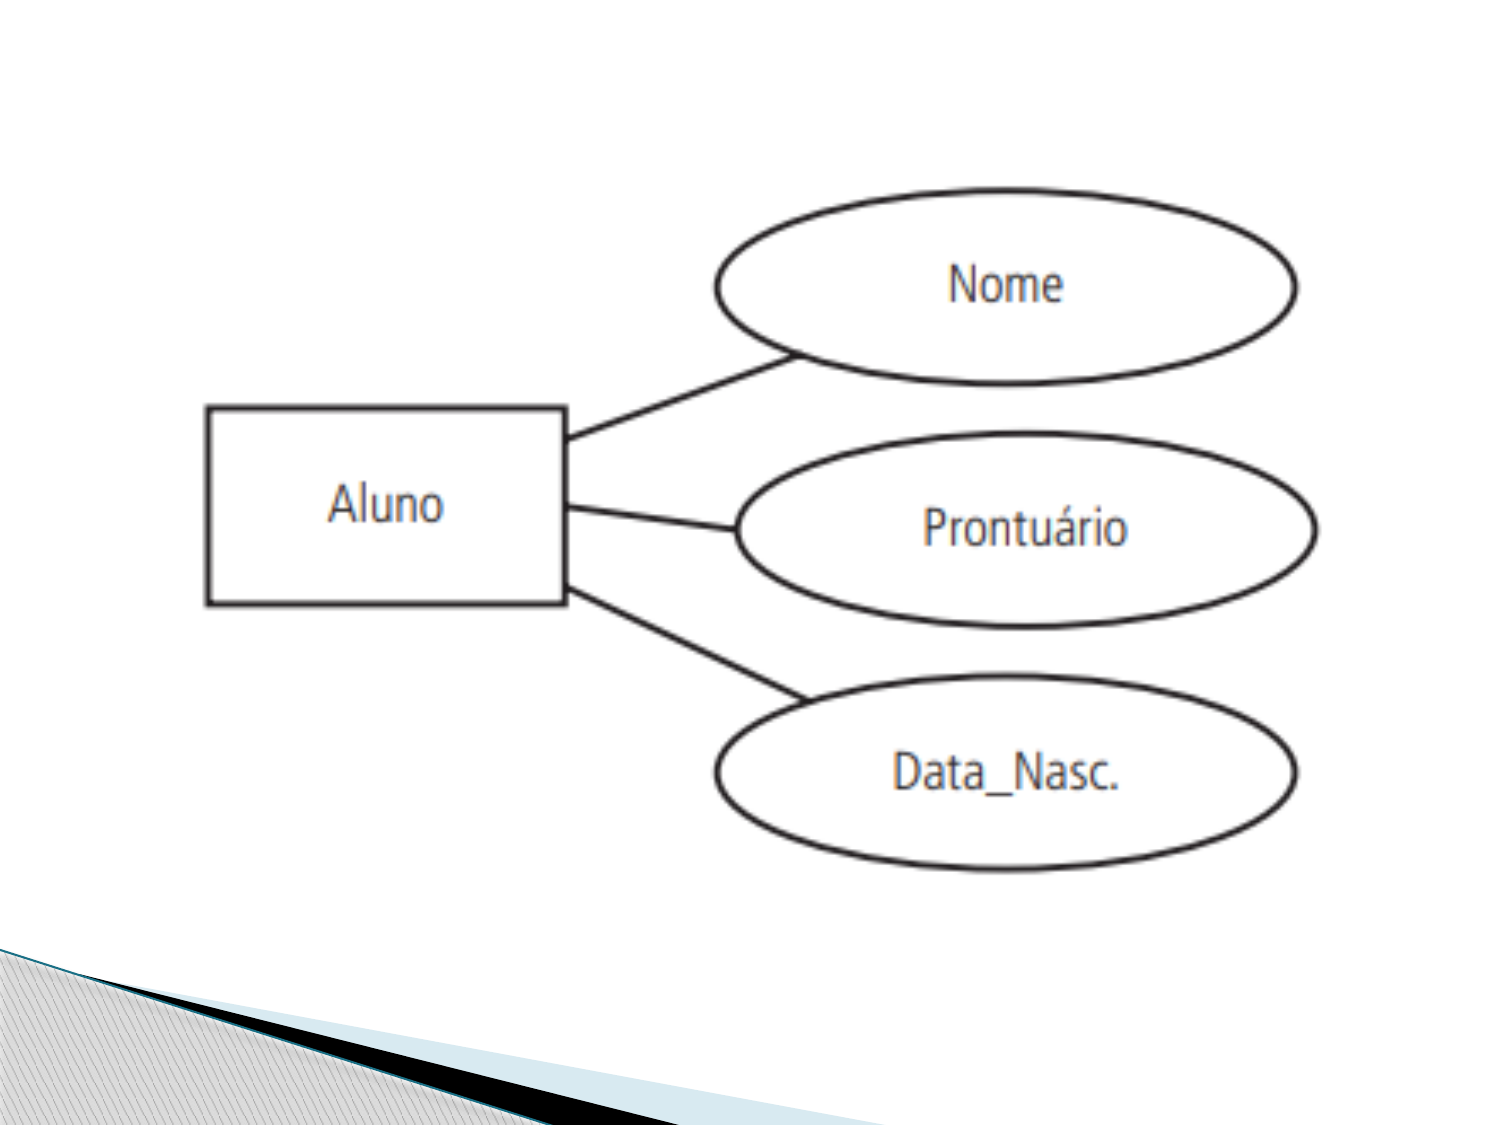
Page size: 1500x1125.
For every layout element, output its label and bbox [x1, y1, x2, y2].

picture [140, 116, 1427, 926]
